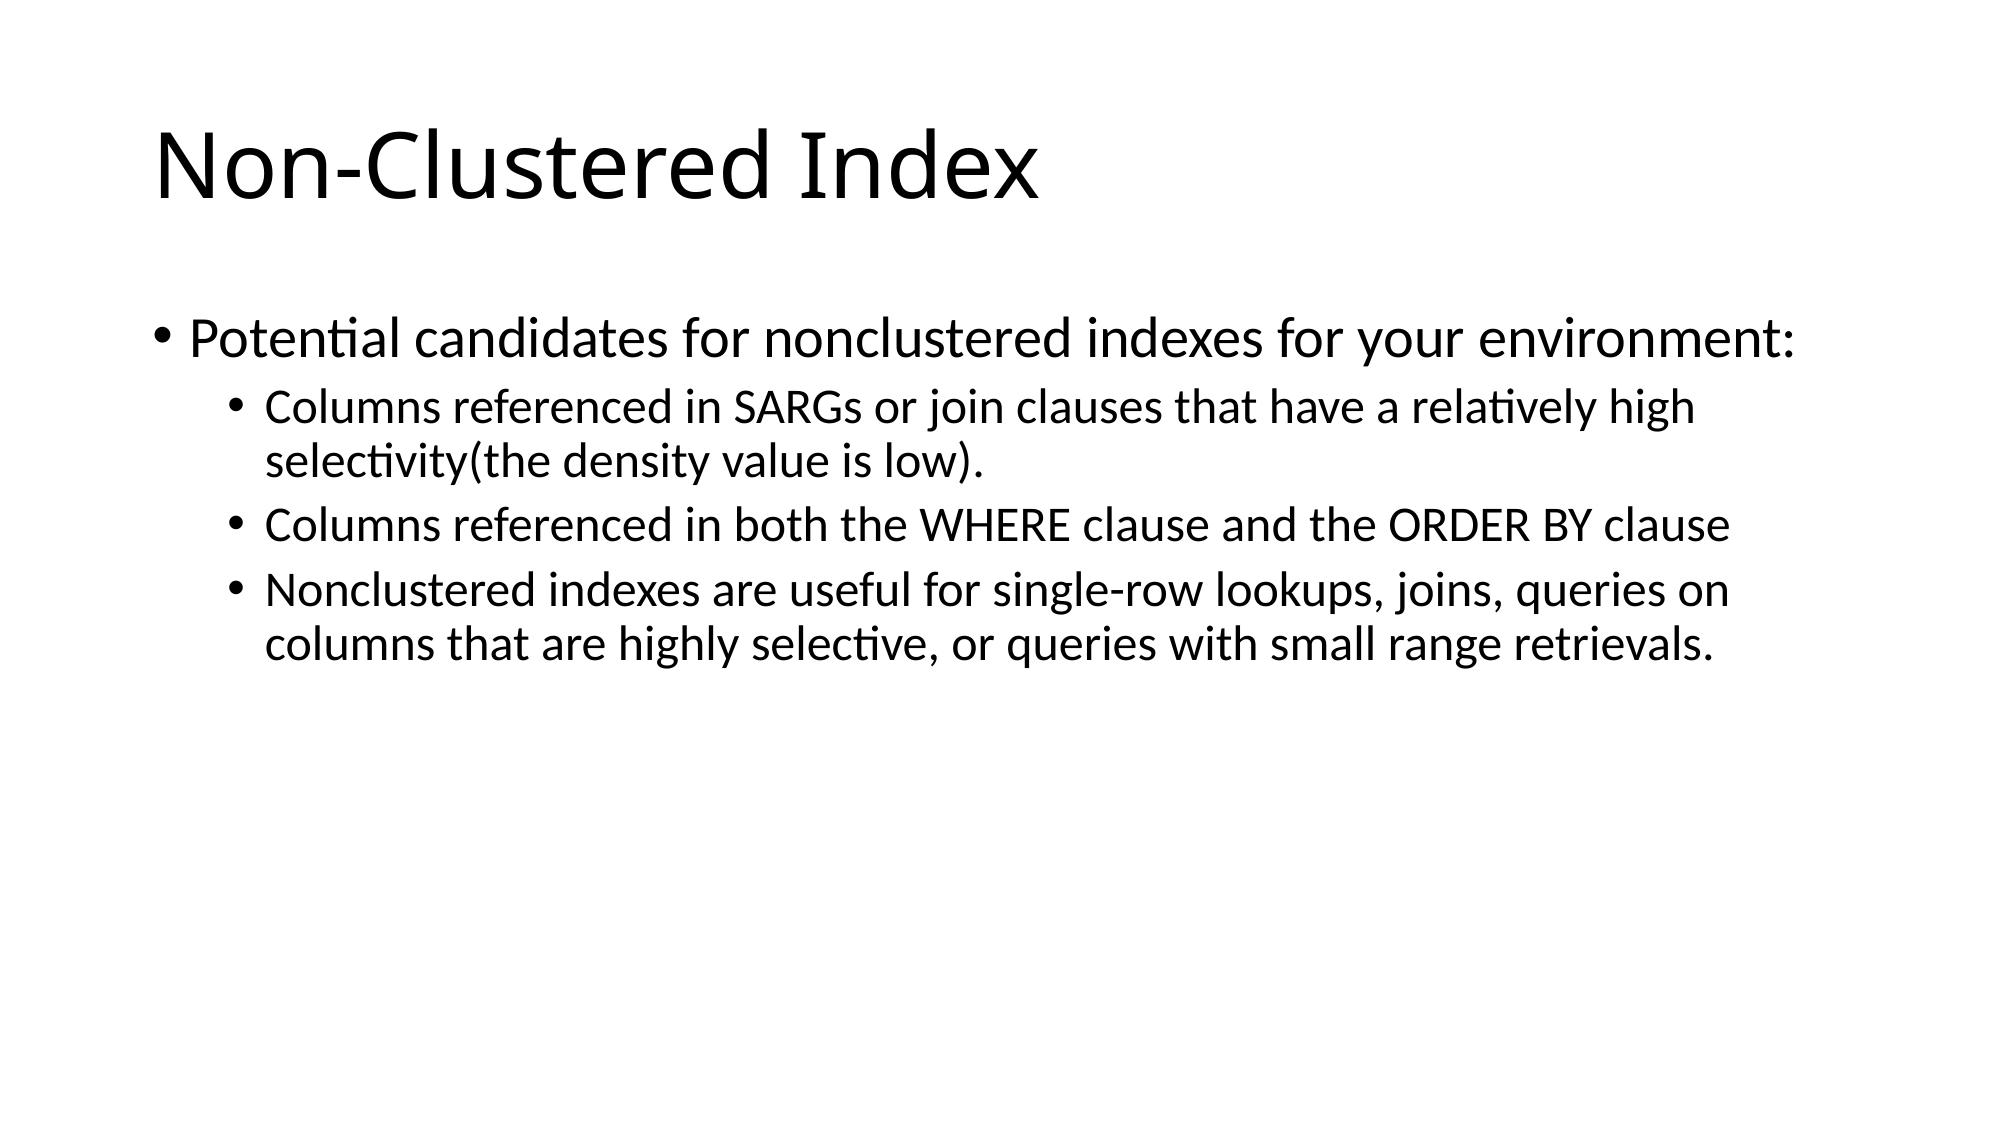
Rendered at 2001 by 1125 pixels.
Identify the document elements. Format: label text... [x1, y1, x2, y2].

list Potential candidates for nonclustered indexes for your environment: Columns referenced in SARGs or join clauses that have a relatively high selectivity(the density value is low). Columns referenced in both the WHERE clause and the ORDER BY clause Nonclustered indexes are useful for single-row lookups, joins, queries on columns that are highly selective, or queries with small range retrievals. [137, 299, 1863, 1014]
title Non-Clustered Index [137, 59, 1863, 278]
